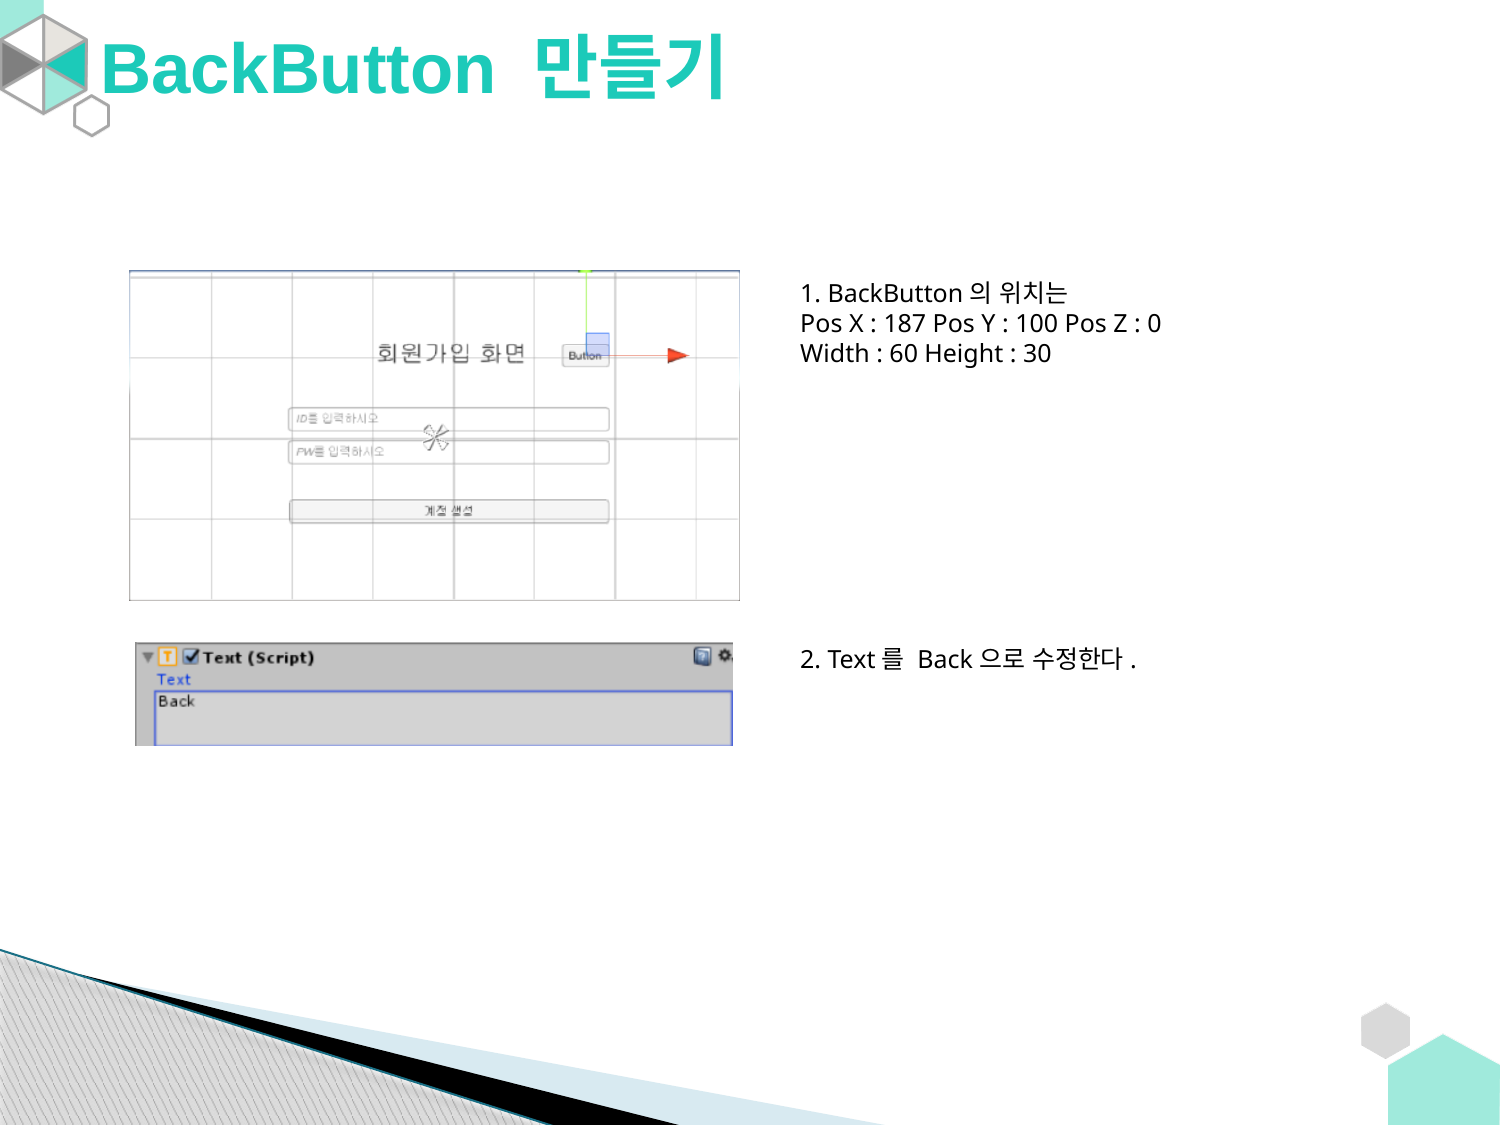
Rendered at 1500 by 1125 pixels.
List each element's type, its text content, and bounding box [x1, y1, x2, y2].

text_box BackButton 만들기 [85, 0, 1233, 132]
picture [0, 0, 1500, 1125]
text_box 1. BackButton의 위치는 Pos X : 187 Pos Y : 100 Pos Z : 0 Width : 60 Height : 30 [785, 270, 1193, 375]
text_box 2. Text를 Back으로 수정한다. [785, 636, 1193, 681]
